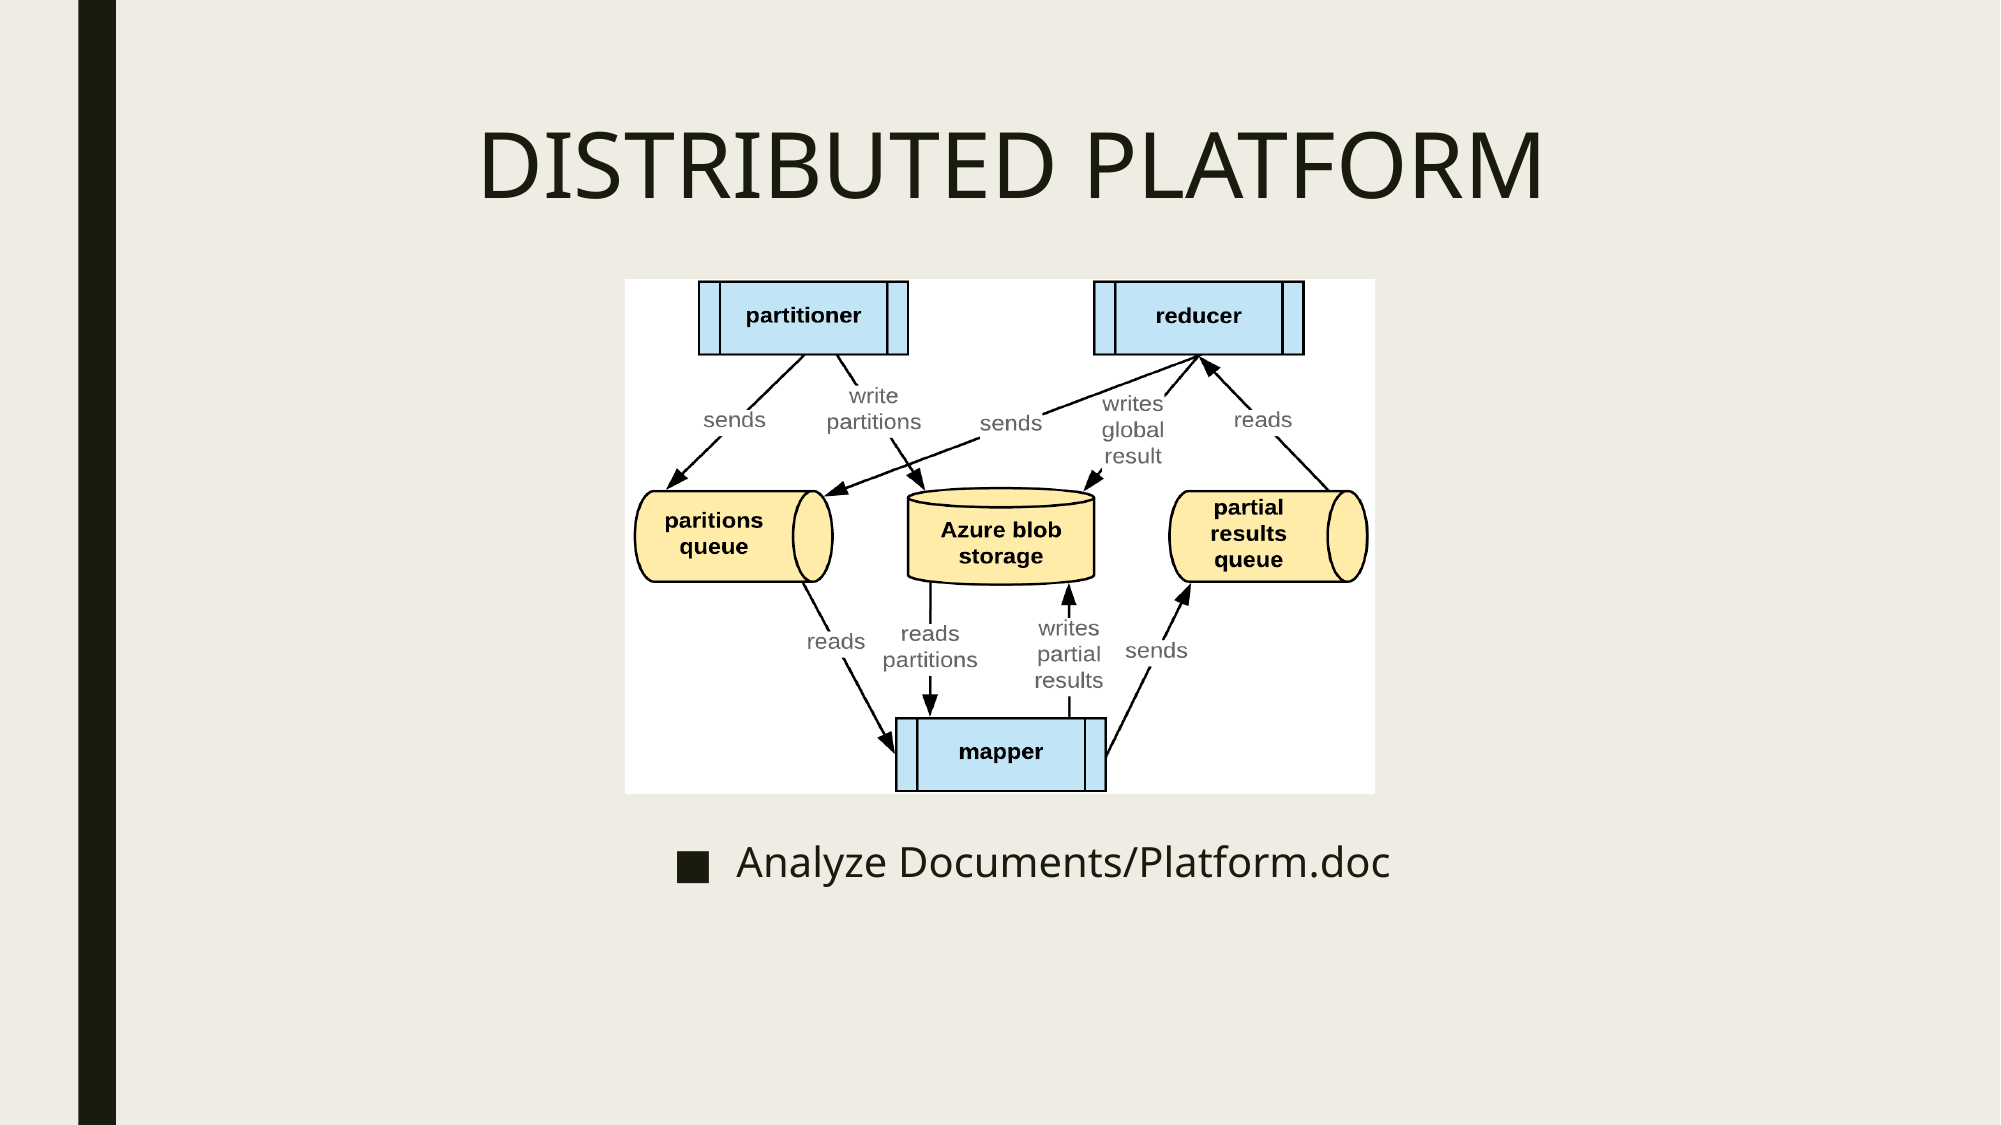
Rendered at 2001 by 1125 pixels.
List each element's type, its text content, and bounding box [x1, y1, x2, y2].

title DISTRIBUTED PLATFORM [225, 112, 1800, 357]
picture [625, 279, 1375, 794]
list Analyze Documents/Platform.doc [658, 832, 1618, 1089]
